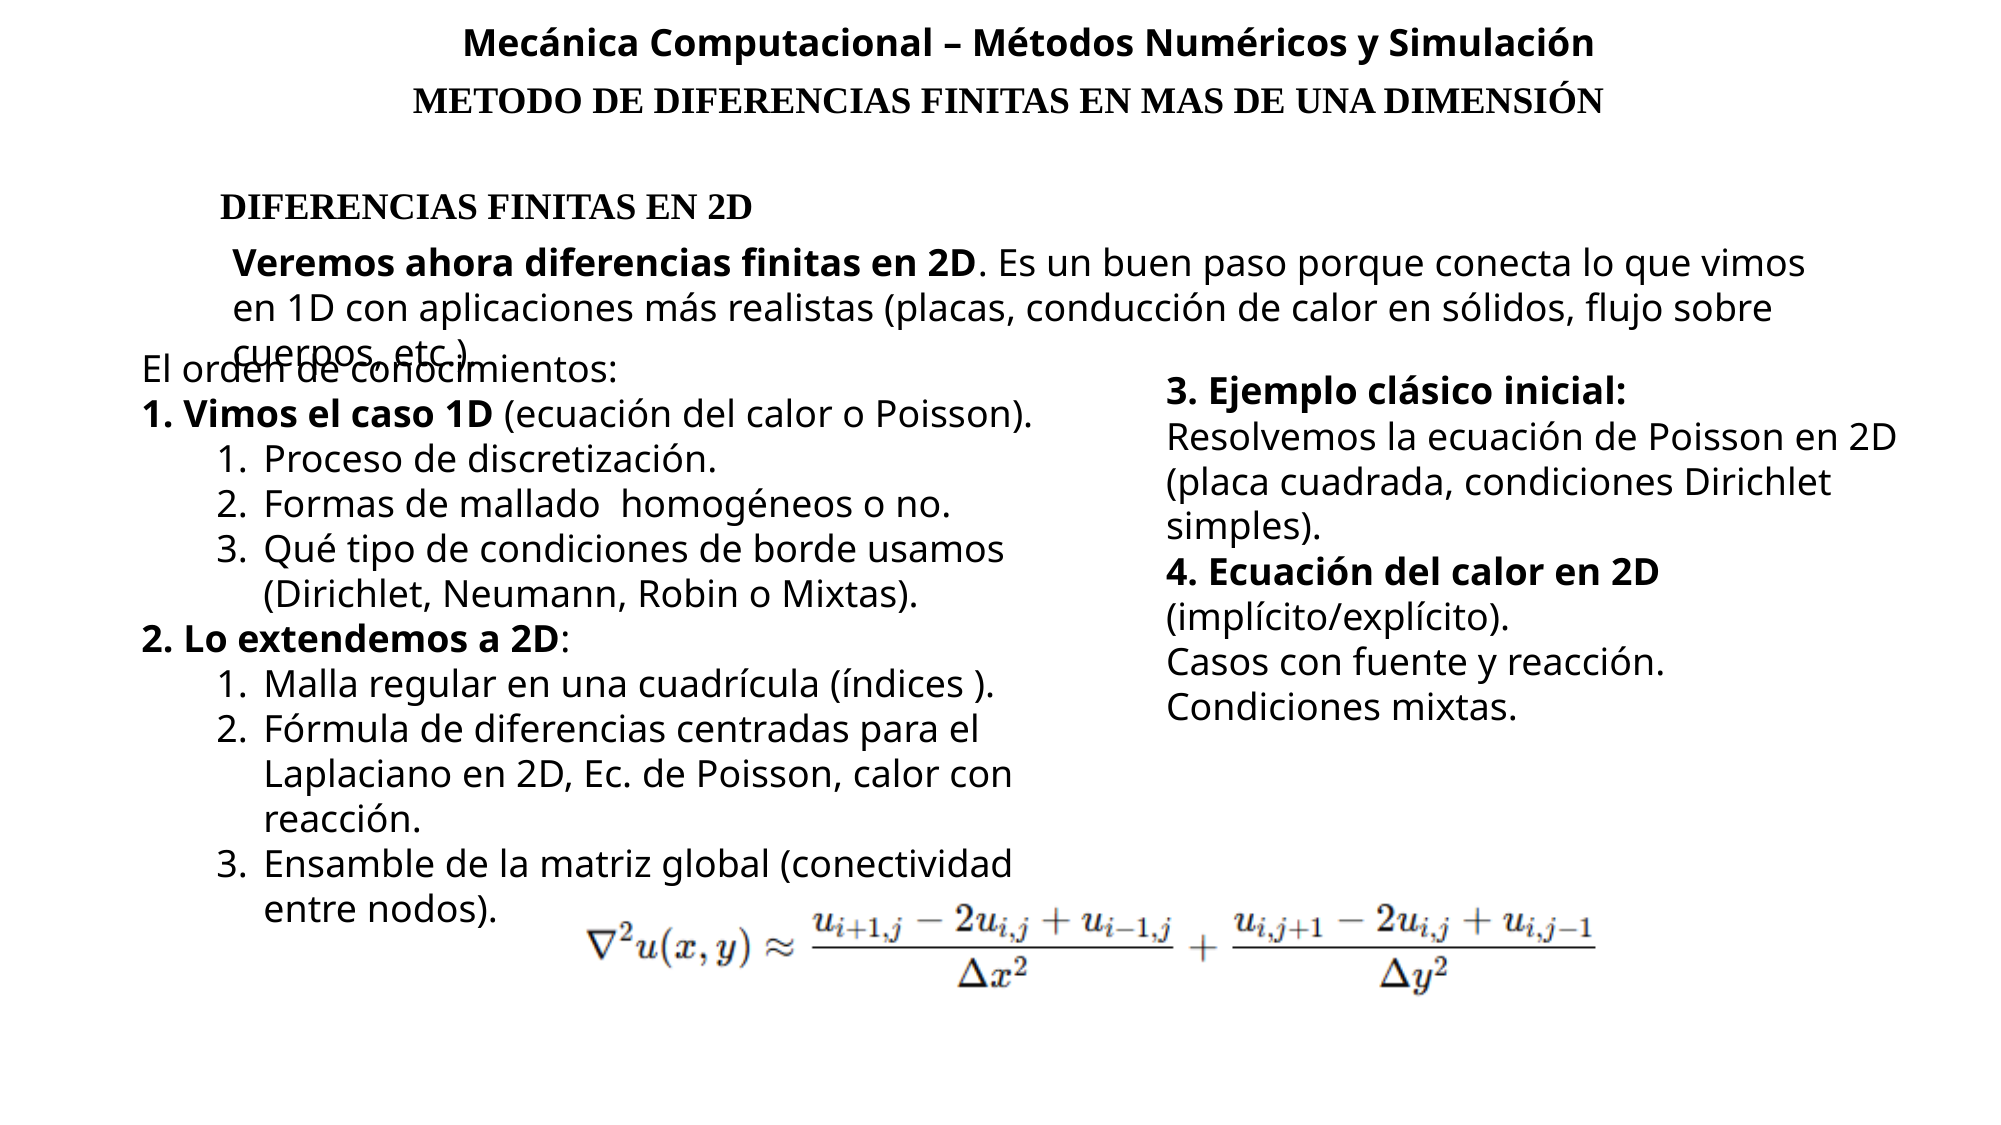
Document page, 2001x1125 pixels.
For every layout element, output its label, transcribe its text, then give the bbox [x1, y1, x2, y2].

text_box DIFERENCIAS FINITAS EN 2D [205, 174, 769, 235]
picture [570, 889, 1615, 1001]
text_box Veremos ahora diferencias finitas en 2D. Es un buen paso porque conecta lo que vimos en 1D con aplicaciones más realistas (placas, conducción de calor en sólidos, flujo sobre cuerpos, etc.). [217, 231, 1836, 382]
text_box METODO DE DIFERENCIAS FINITAS EN MAS DE UNA DIMENSIÓN [398, 68, 1620, 129]
text_box Mecánica Computacional – Métodos Numéricos y Simulación [447, 11, 1615, 68]
text_box 3. Ejemplo clásico inicial: Resolvemos la ecuación de Poisson en 2D (placa cuadrada, condiciones Dirichlet simples). 4. Ecuación del calor en 2D (implícito/explícito). Casos con fuente y reacción. Condiciones mixtas. [1151, 360, 1936, 735]
